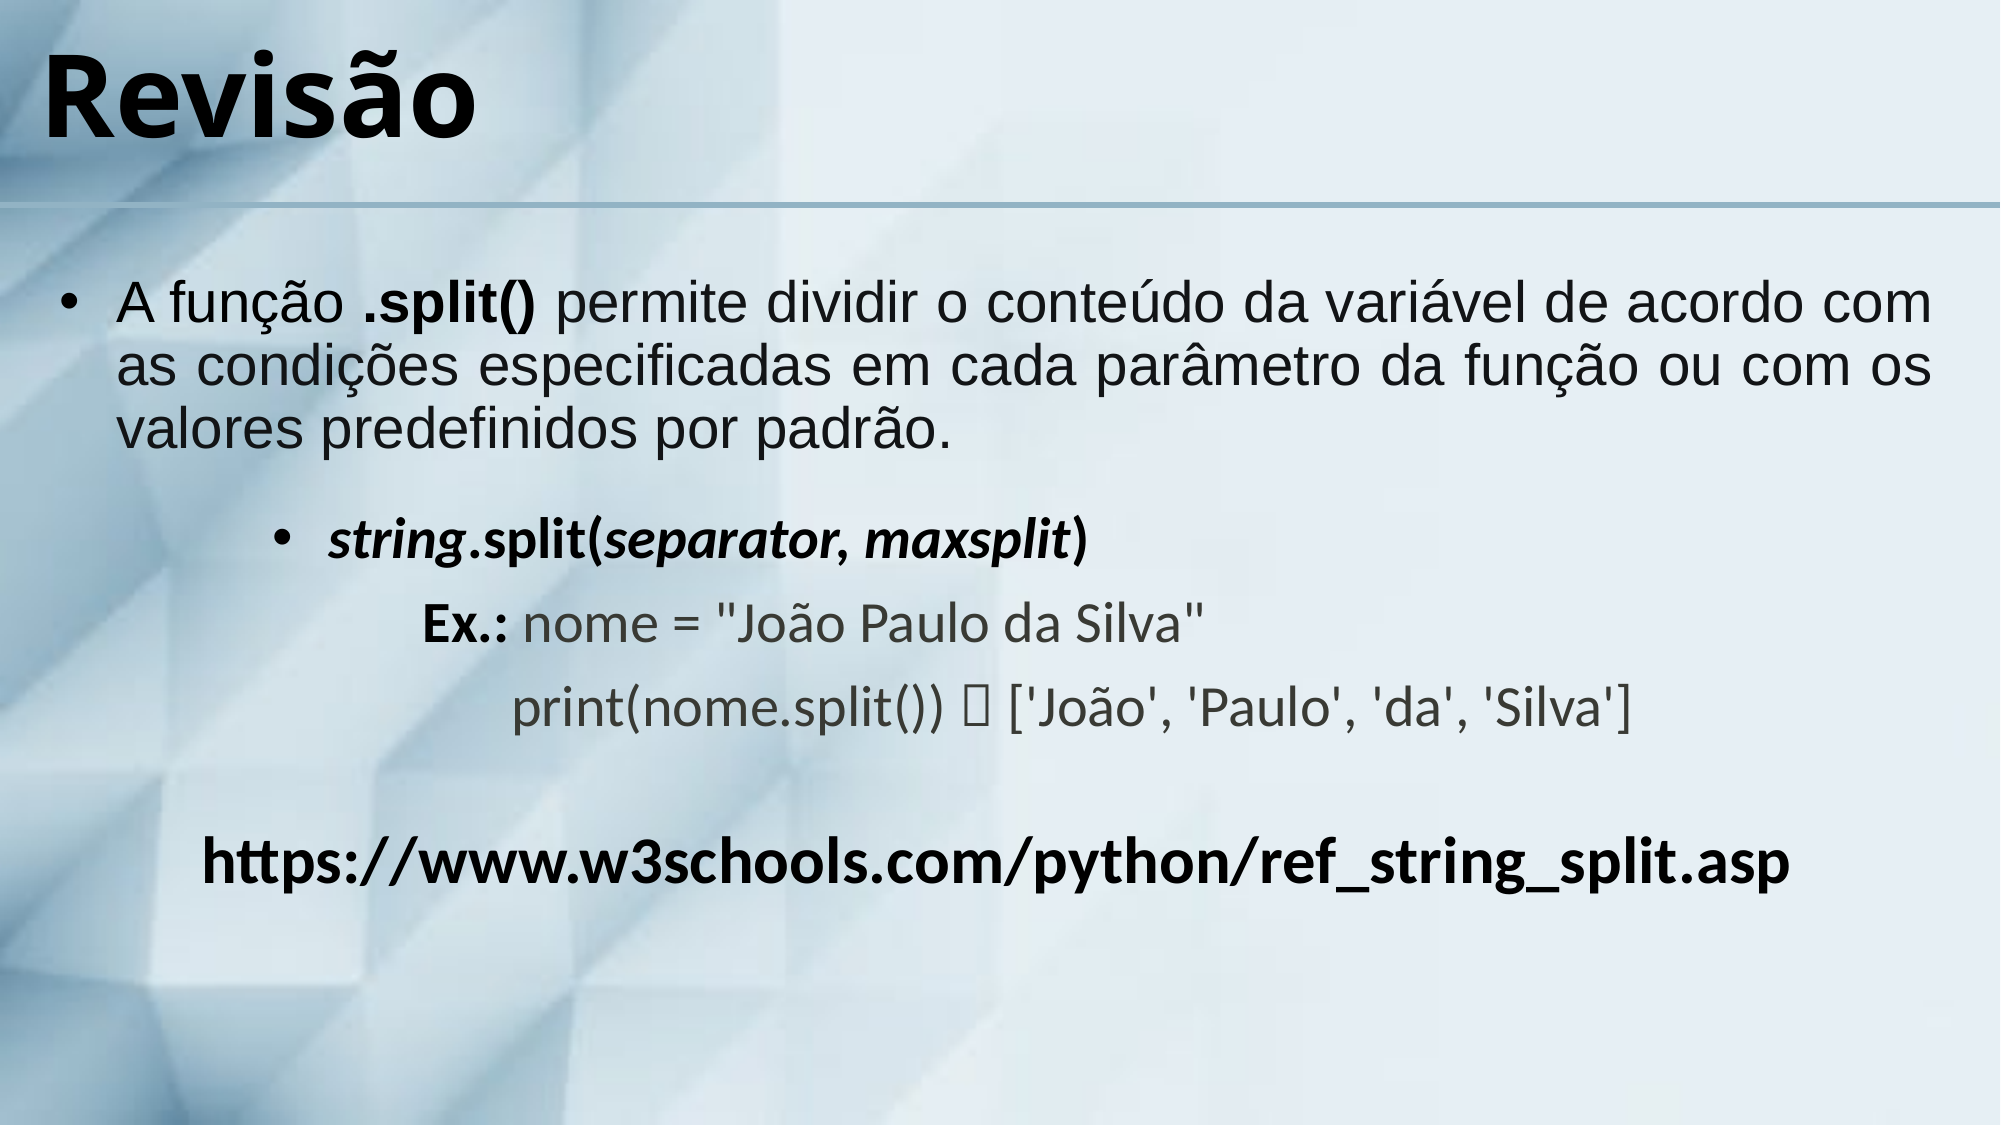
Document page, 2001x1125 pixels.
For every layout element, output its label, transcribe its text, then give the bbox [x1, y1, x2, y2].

title Revisão [24, 29, 1525, 170]
picture [0, 0, 2001, 1125]
subtitle A função .split() permite dividir o conteúdo da variável de acordo com as condições especificadas em cada parâmetro da função ou com os valores predefinidos por padrão. [44, 264, 1950, 468]
text_box https://www.w3schools.com/python/ref_string_split.asp [44, 818, 1950, 1022]
text_box string.split(separator, maxsplit) Ex.: nome = "João Paulo da Silva" print(nome.split())  ['João', 'Paulo', 'da', 'Silva'] [257, 500, 1953, 784]
